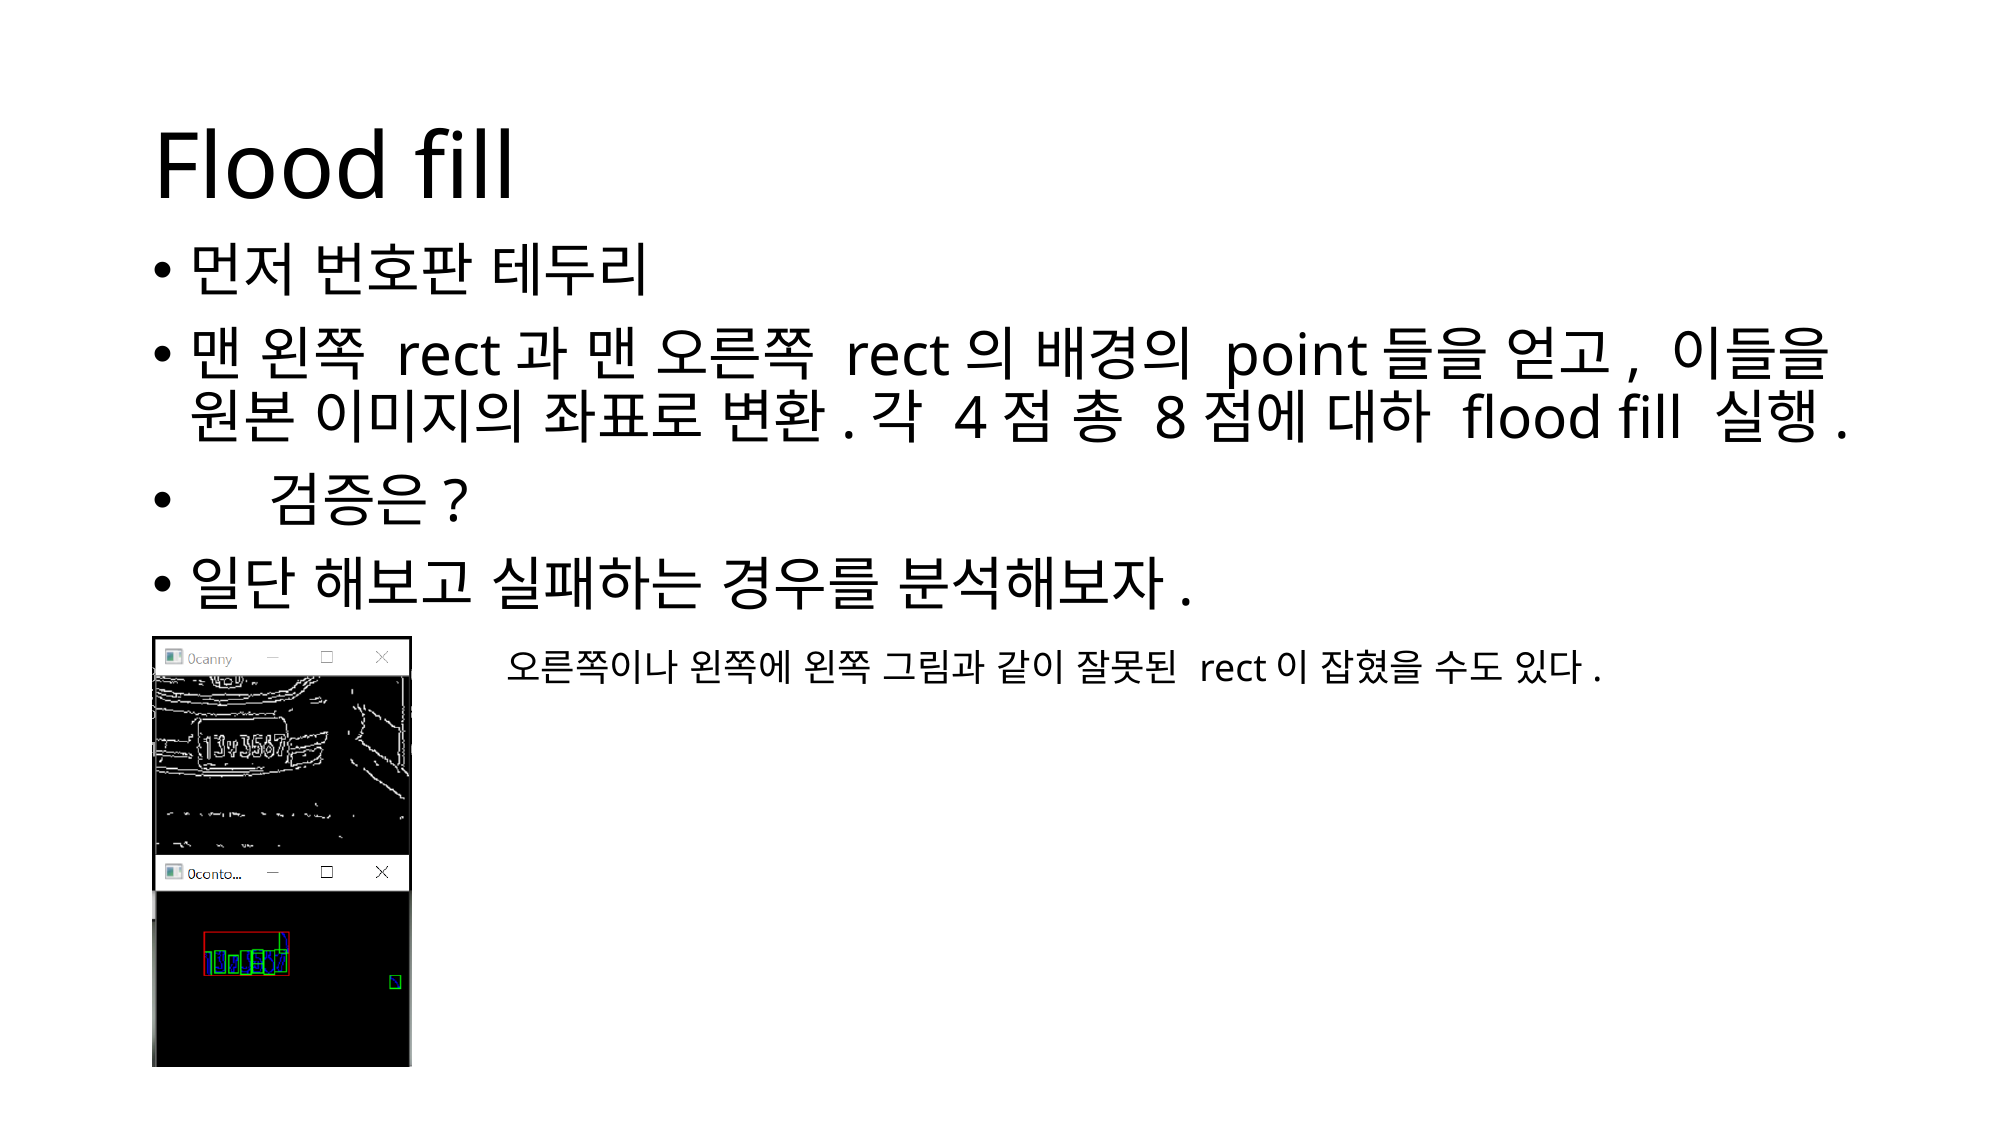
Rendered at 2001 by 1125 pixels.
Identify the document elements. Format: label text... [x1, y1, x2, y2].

list 먼저 번호판 테두리 맨 왼쪽 rect과 맨 오른쪽 rect의 배경의 point들을 얻고, 이들을 원본 이미지의 좌표로 변환.각 4점 총 8점에 대하 flood fill 실행. 검증은? 일단 해보고 실패하는 경우를 분석해보자. [137, 233, 1863, 637]
title Flood fill [137, 59, 1863, 233]
picture [152, 636, 412, 1068]
text_box 오른쪽이나 왼쪽에 왼쪽 그림과 같이 잘못된 rect이 잡혔을 수도 있다. [491, 636, 1728, 742]
